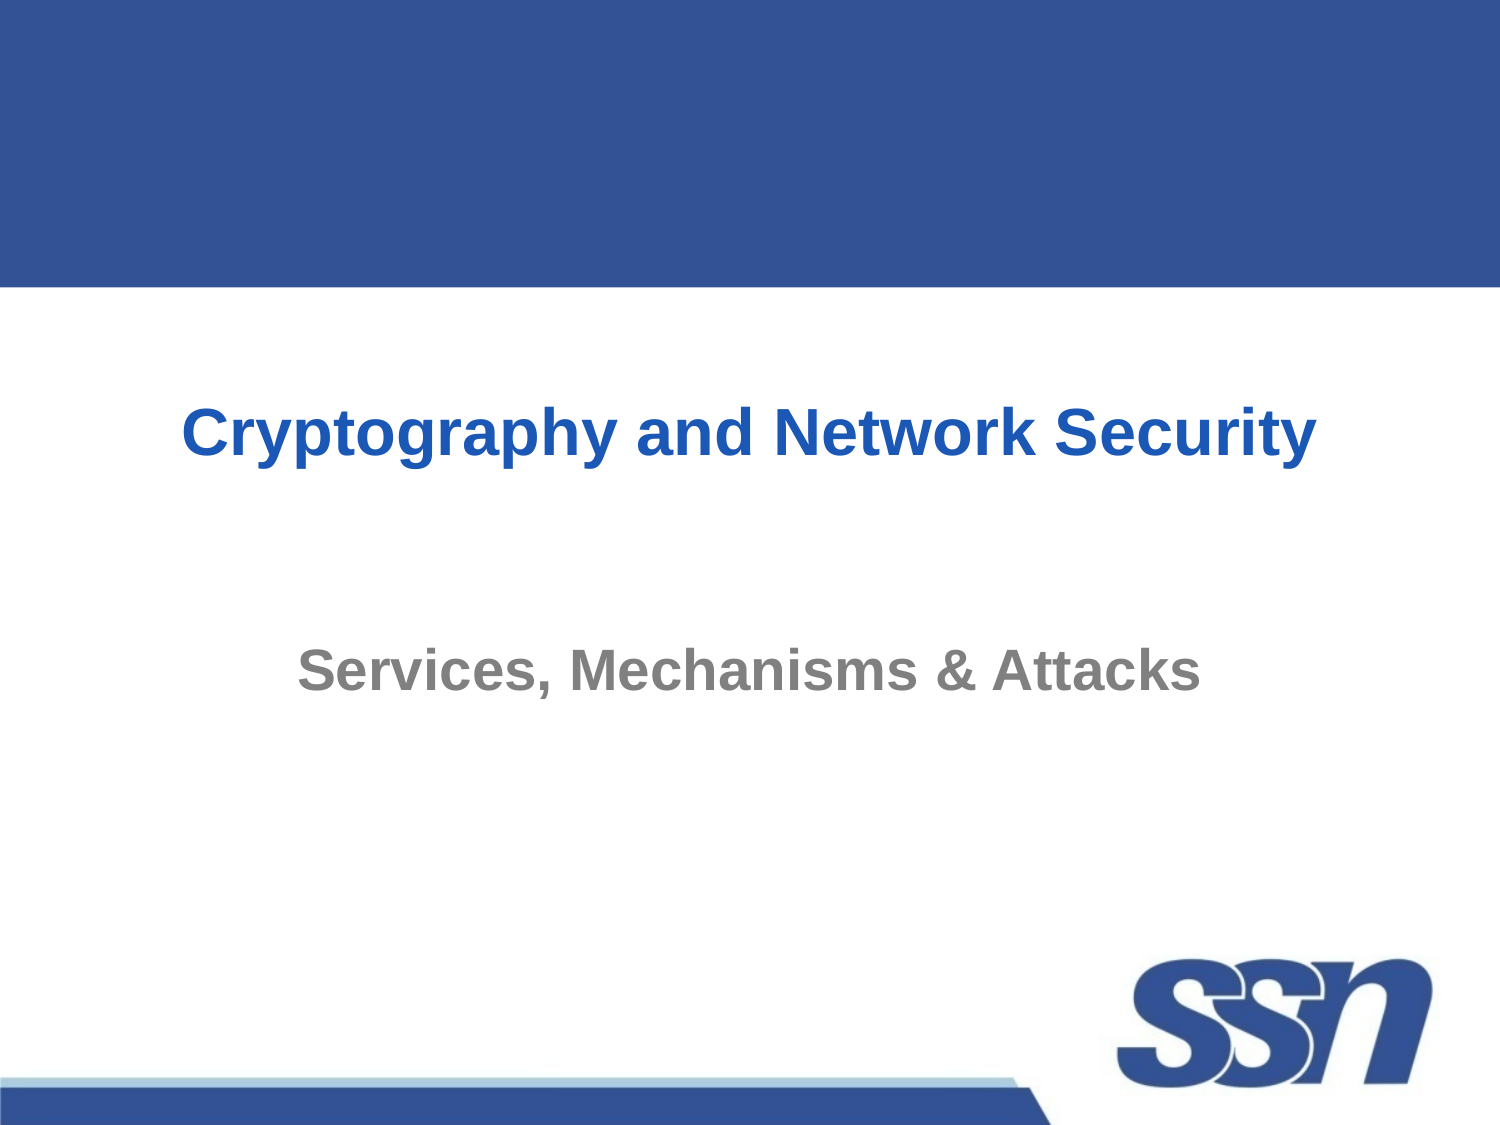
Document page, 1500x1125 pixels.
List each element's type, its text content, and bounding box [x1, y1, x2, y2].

picture [0, 915, 1498, 1125]
subtitle Services, Mechanisms & Attacks [225, 624, 1275, 913]
title Cryptography and Network Security [112, 375, 1388, 563]
